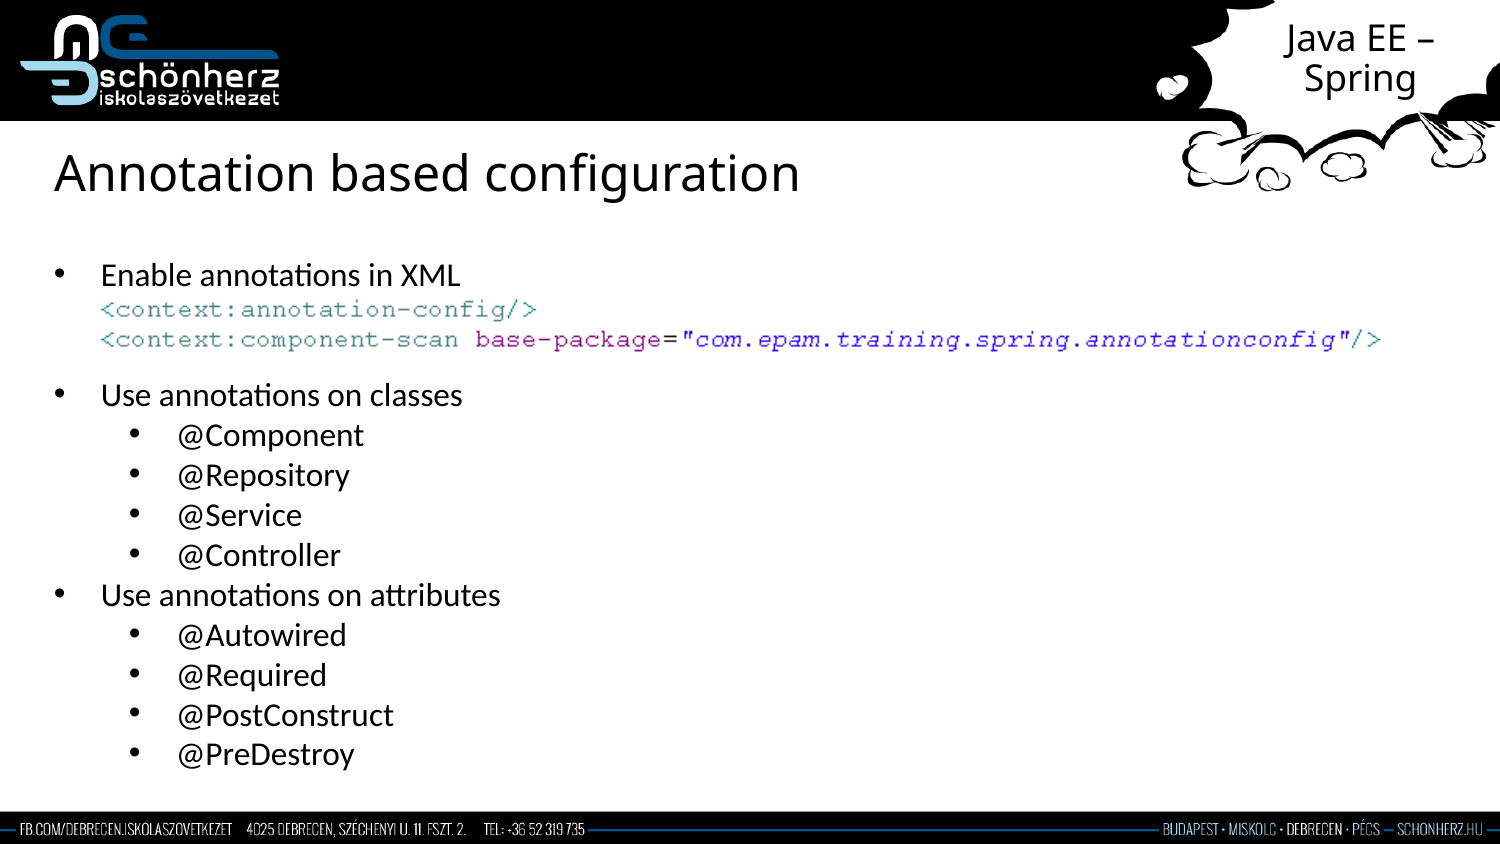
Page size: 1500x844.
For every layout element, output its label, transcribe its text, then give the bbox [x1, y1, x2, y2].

subtitle Annotation based configuration [39, 140, 1455, 213]
picture [0, 0, 1500, 844]
text_box Enable annotations in XML Use annotations on classes @Component @Repository @Service @Controller Use annotations on attributes @Autowired @Required @PostConstruct @PreDestroy [39, 246, 1455, 780]
title Java EE – Spring [1233, 11, 1488, 107]
